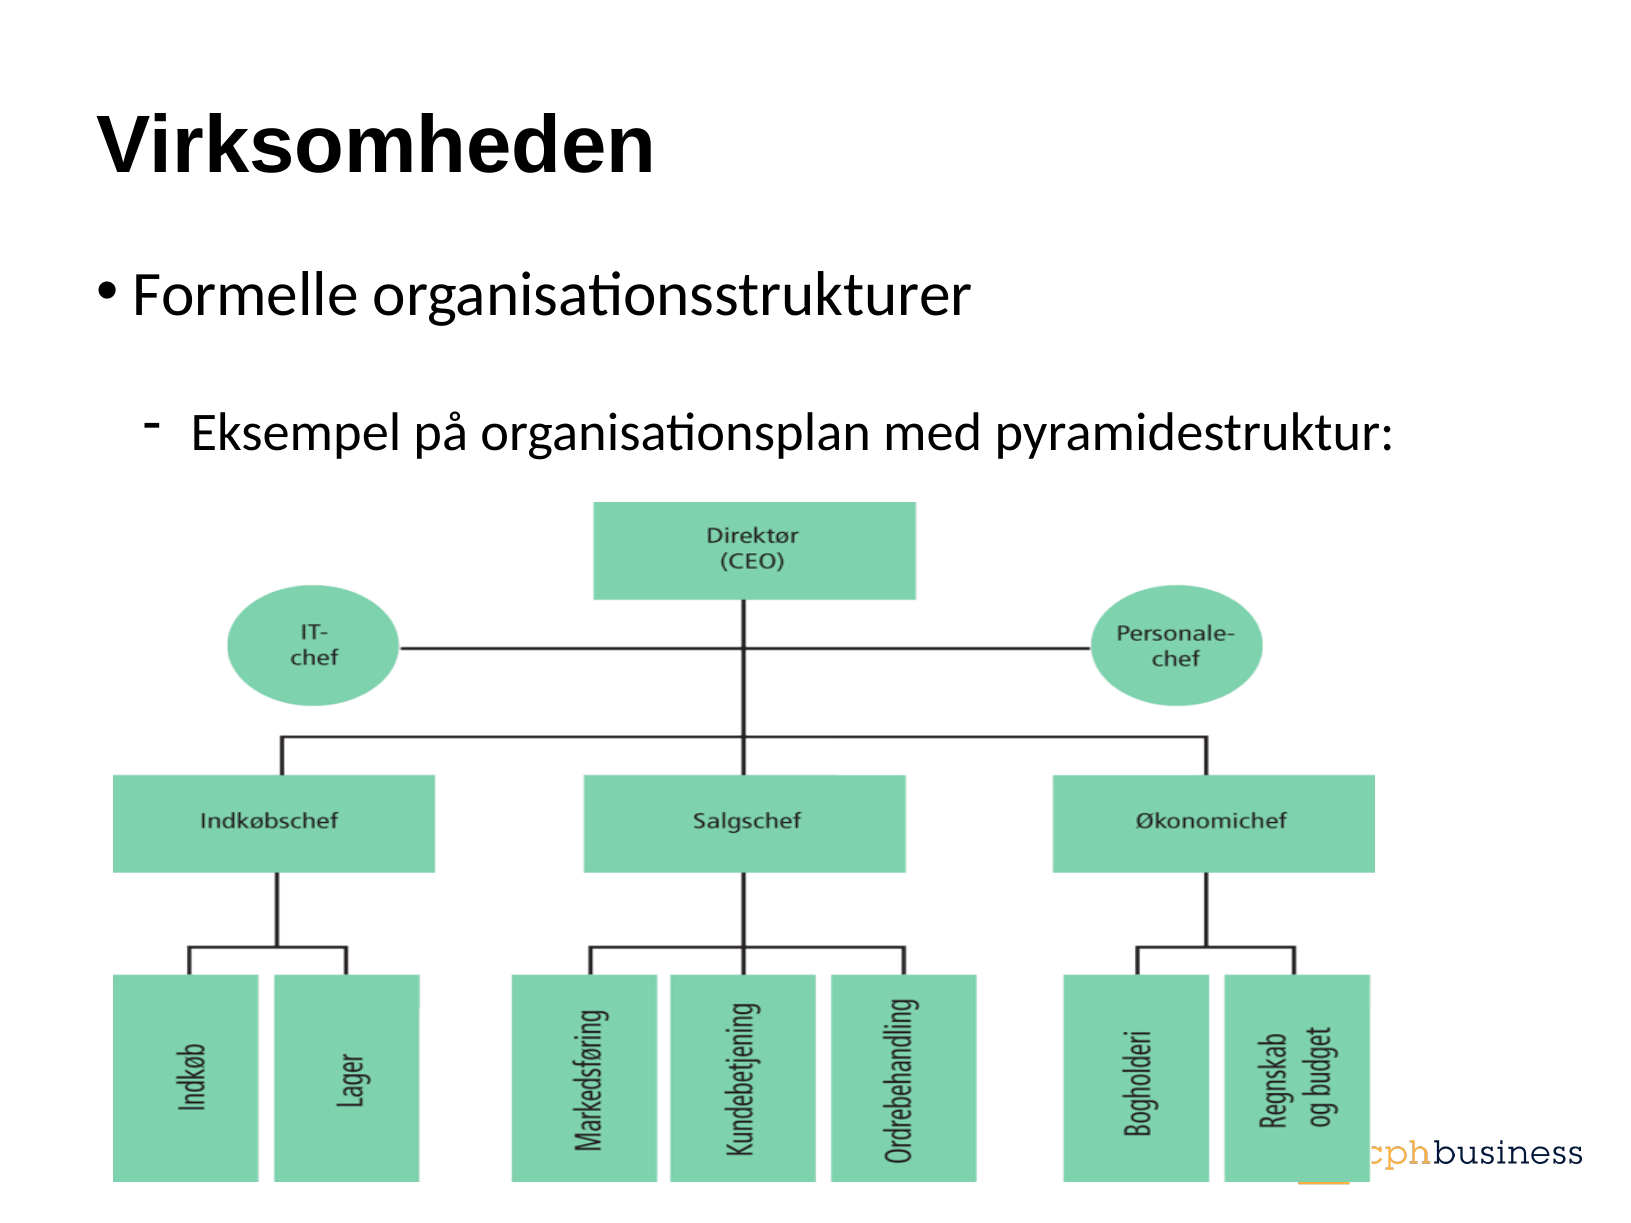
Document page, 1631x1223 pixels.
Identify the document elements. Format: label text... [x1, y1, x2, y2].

picture [113, 502, 1631, 1223]
text_box Formelle organisationsstrukturer [81, 244, 1273, 455]
text_box Eksempel på organisationsplan med pyramidestruktur: [82, 349, 1549, 489]
text_box Virksomheden [82, 37, 808, 242]
